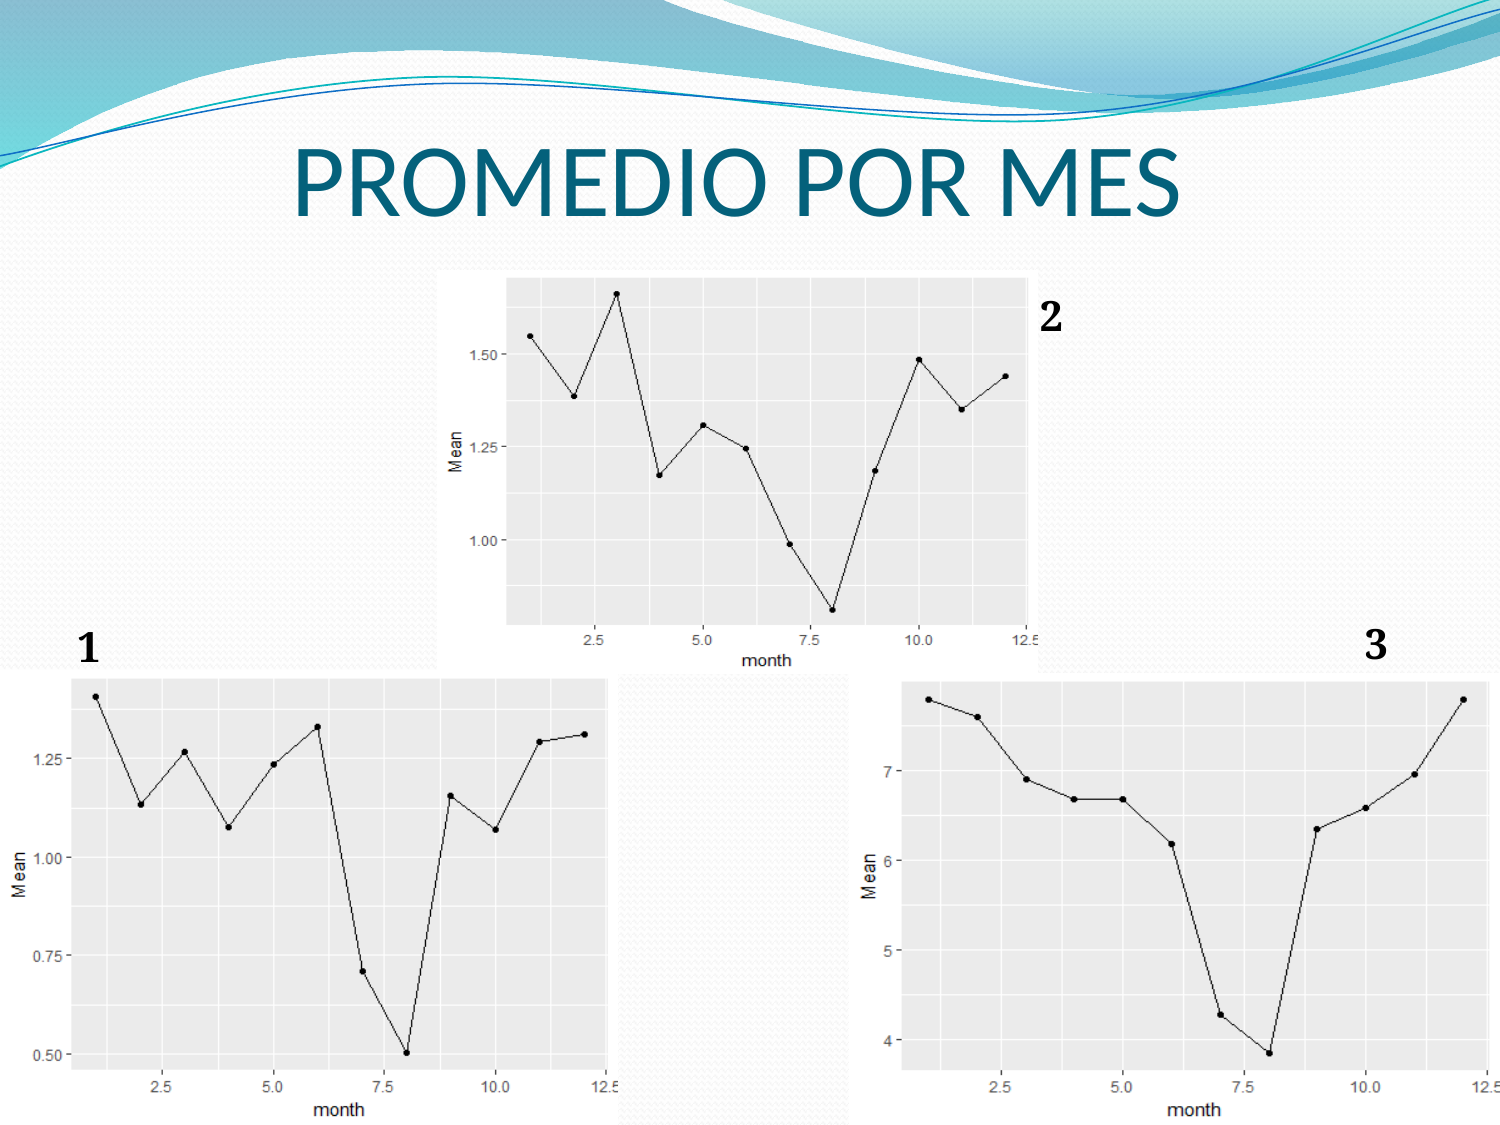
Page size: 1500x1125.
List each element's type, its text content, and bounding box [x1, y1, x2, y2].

title PROMEDIO POR MES [62, 50, 1413, 238]
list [0, 669, 618, 1125]
picture [437, 270, 1500, 1125]
text_box 1 [62, 613, 213, 669]
text_box 2 [1044, 282, 1175, 348]
text_box 3 [1349, 610, 1500, 673]
